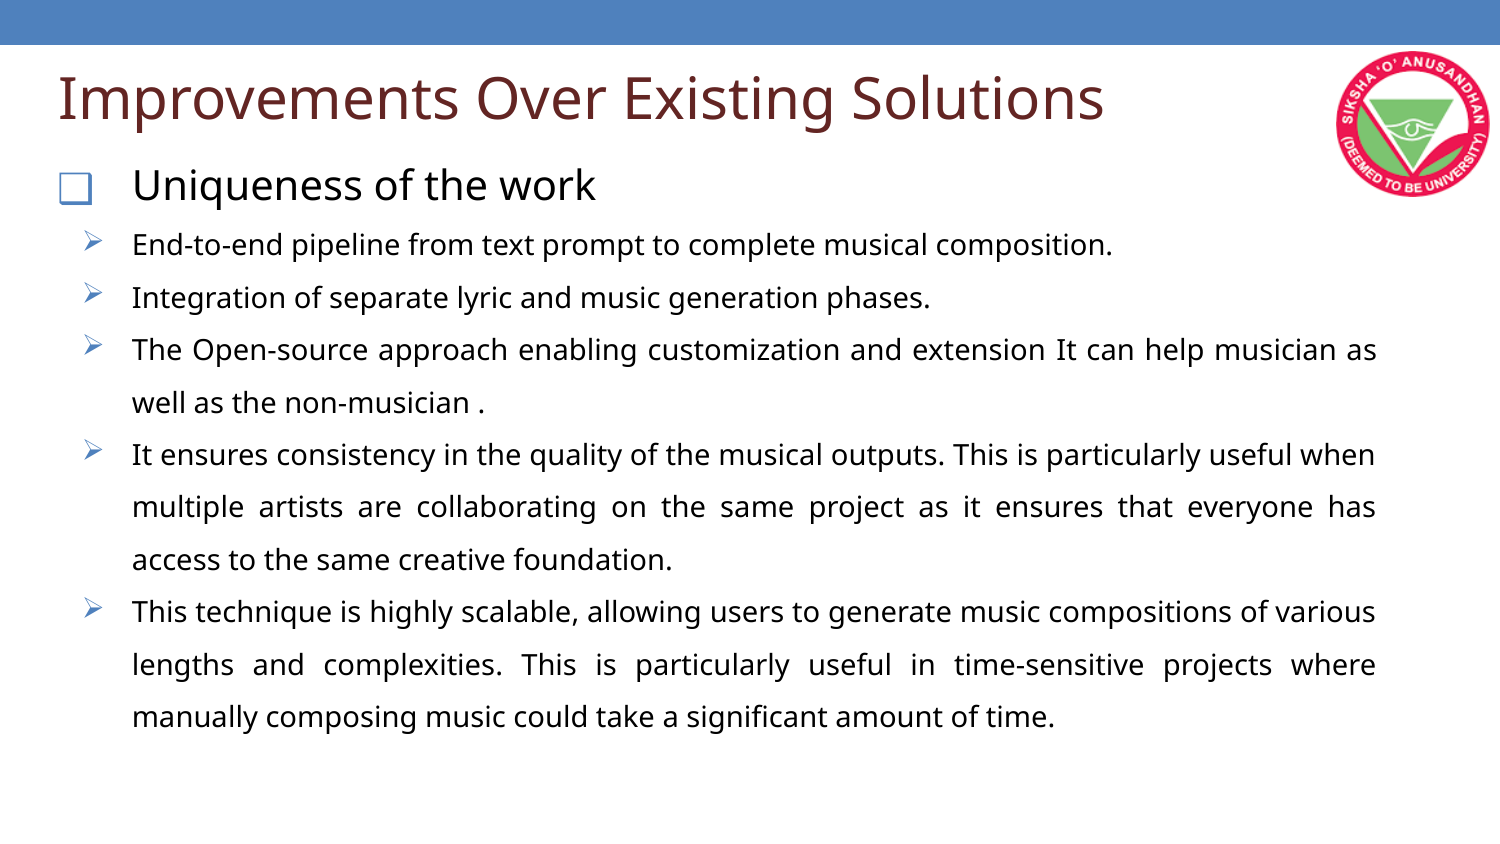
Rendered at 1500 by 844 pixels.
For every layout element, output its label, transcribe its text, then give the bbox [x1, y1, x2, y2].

text_box Uniqueness of the work End-to-end pipeline from text prompt to complete musical composition. Integration of separate lyric and music generation phases. The Open-source approach enabling customization and extension It can help musician as well as the non-musician . It ensures consistency in the quality of the musical outputs. This is particularly useful when multiple artists are collaborating on the same project as it ensures that everyone has access to the same creative foundation. This technique is highly scalable, allowing users to generate music compositions of various lengths and complexities. This is particularly useful in time-sensitive projects where manually composing music could take a significant amount of time. [42, 151, 1392, 747]
title Improvements Over Existing Solutions [58, 33, 1425, 175]
picture [1335, 51, 1491, 197]
